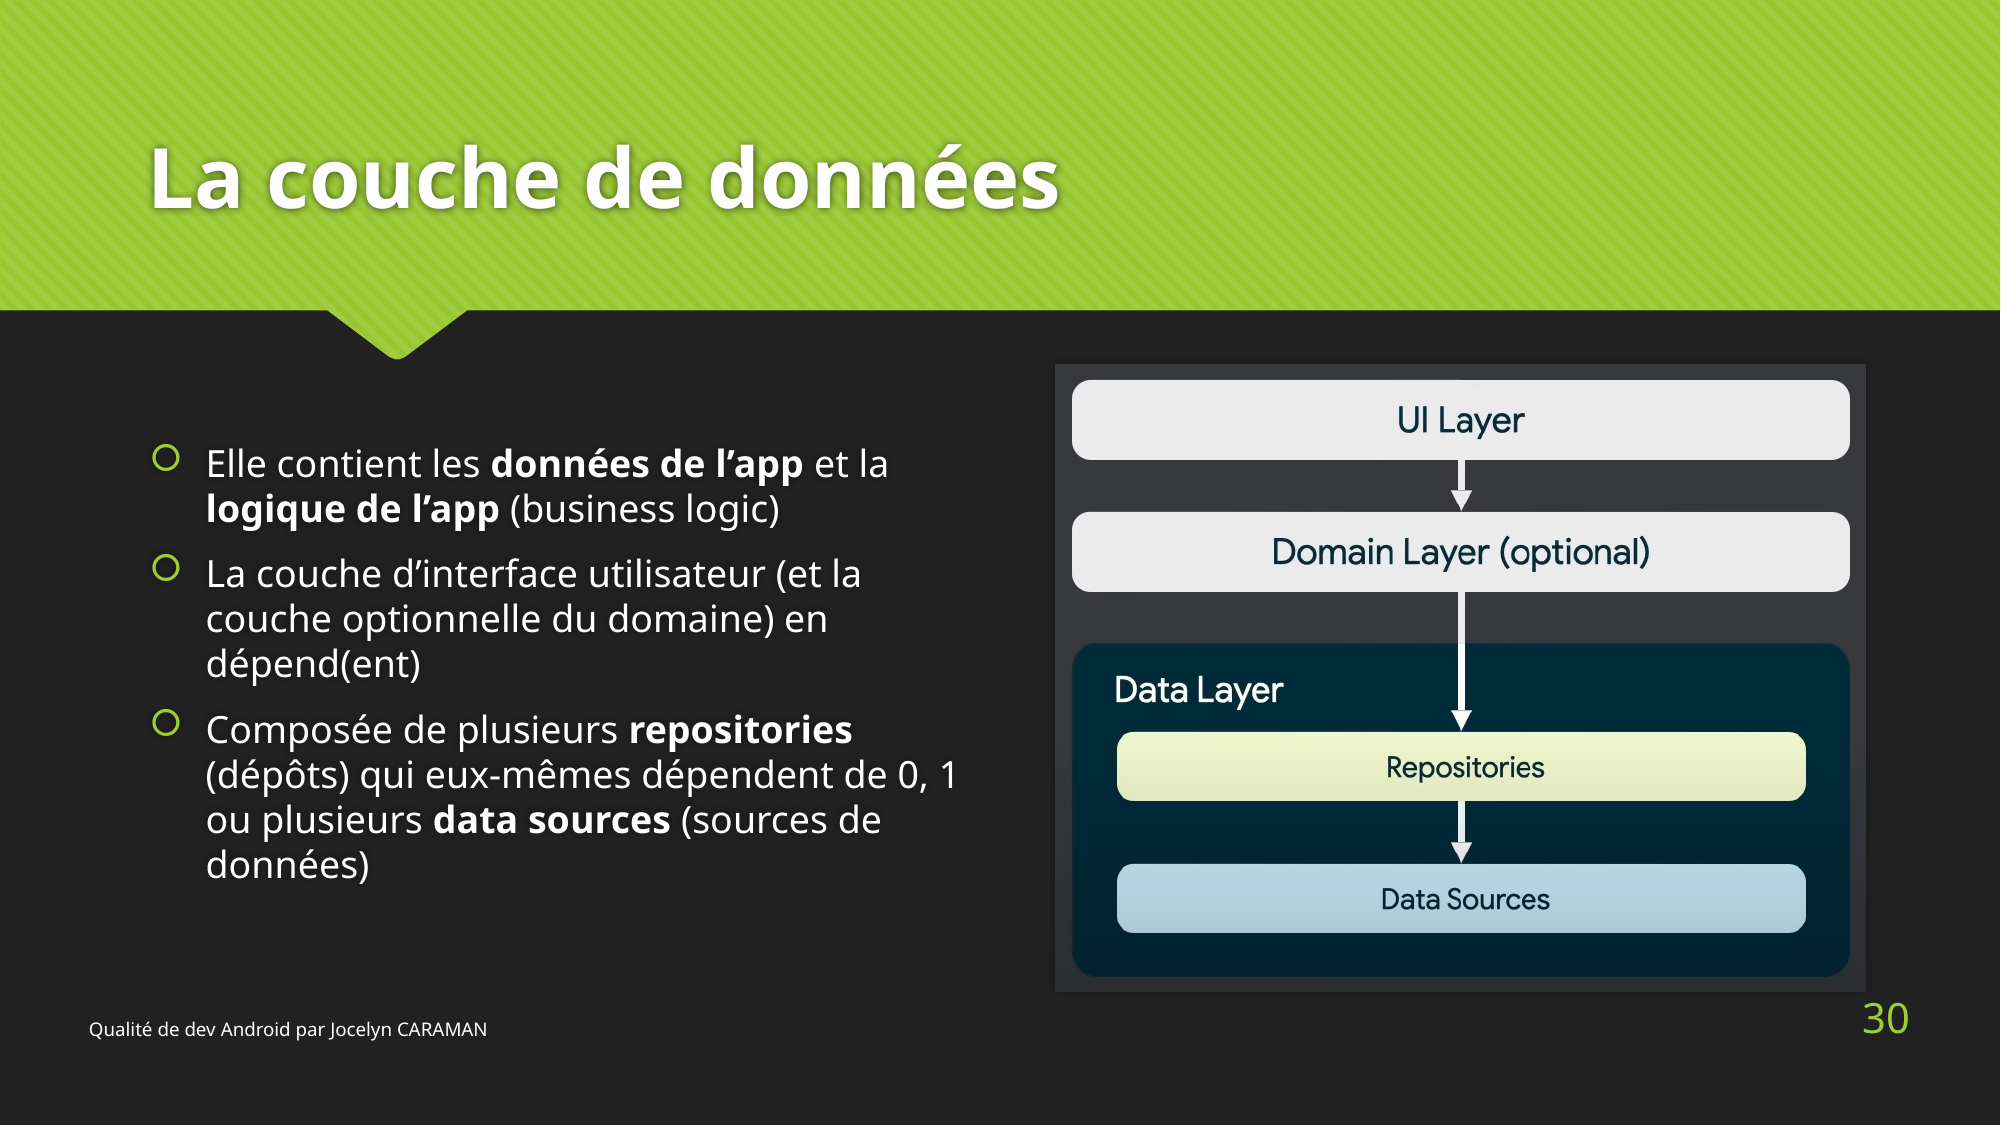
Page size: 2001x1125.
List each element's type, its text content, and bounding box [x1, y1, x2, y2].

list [1055, 364, 1866, 992]
footer Qualité de dev Android par Jocelyn CARAMAN [74, 991, 1493, 1051]
list Elle contient les données de l’app et la logique de l’app (business logic) La couche d’interface utilisateur (et la couche optionnelle du domaine) en dépend(ent) Composée de plusieurs repositories (dépôts) qui eux-mêmes dépendent de 0, 1 ou plusieurs data sources (sources de données) [134, 364, 985, 962]
slide_number 30 [1751, 970, 1926, 1051]
title La couche de données [132, 73, 1868, 233]
